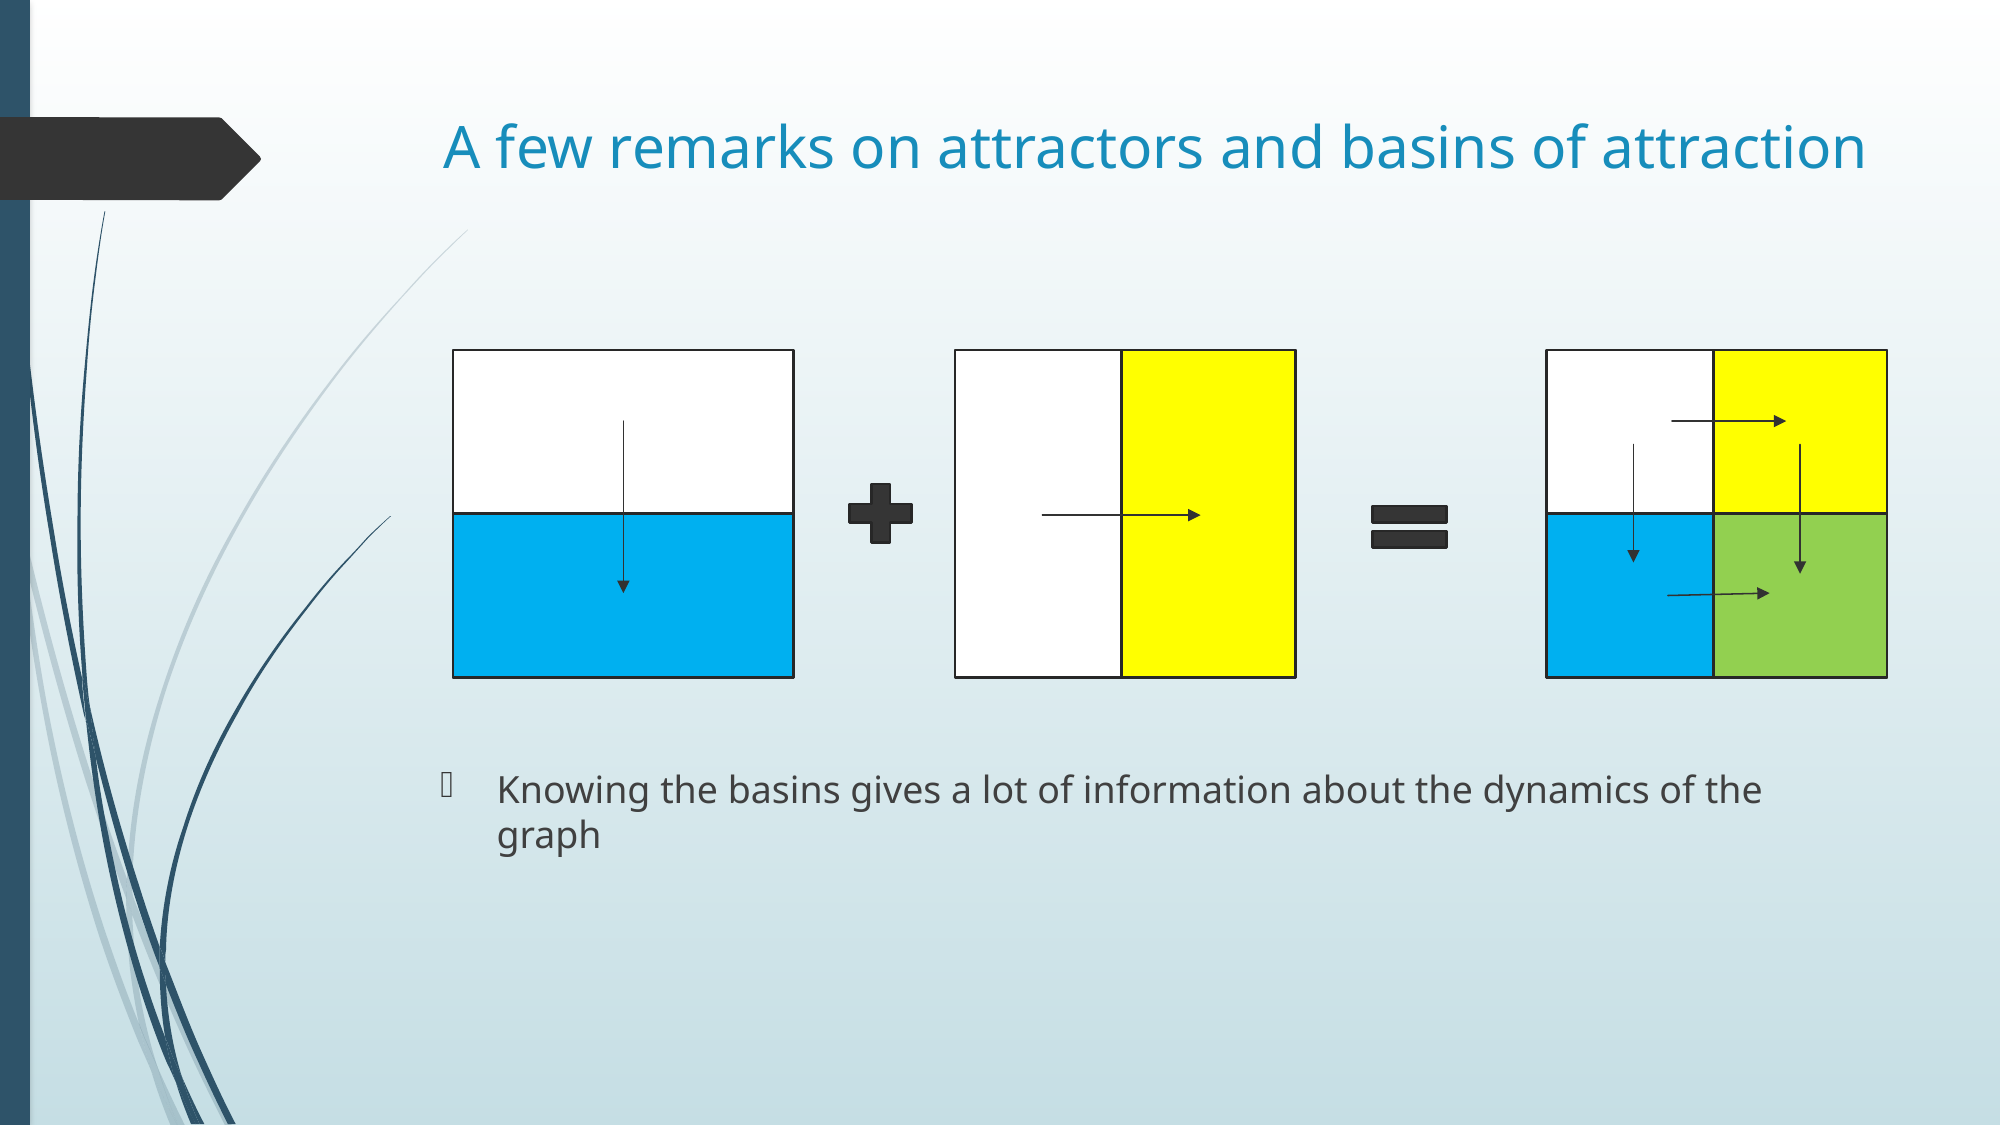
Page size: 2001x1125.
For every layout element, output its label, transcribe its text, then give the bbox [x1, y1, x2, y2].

text_box [1371, 530, 1448, 549]
text_box [1120, 349, 1297, 679]
title A few remarks on attractors and basins of attraction [425, 102, 1888, 313]
list Knowing the basins gives a lot of information about the dynamics of the graph [425, 692, 1888, 970]
text_box [1371, 505, 1448, 524]
text_box [452, 349, 795, 512]
text_box [954, 349, 1120, 679]
text_box [1712, 349, 1888, 512]
text_box [1545, 349, 1712, 512]
text_box [1545, 512, 1712, 679]
text_box [1712, 512, 1888, 679]
text_box [452, 512, 795, 679]
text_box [1667, 592, 1770, 596]
text_box [848, 483, 913, 544]
